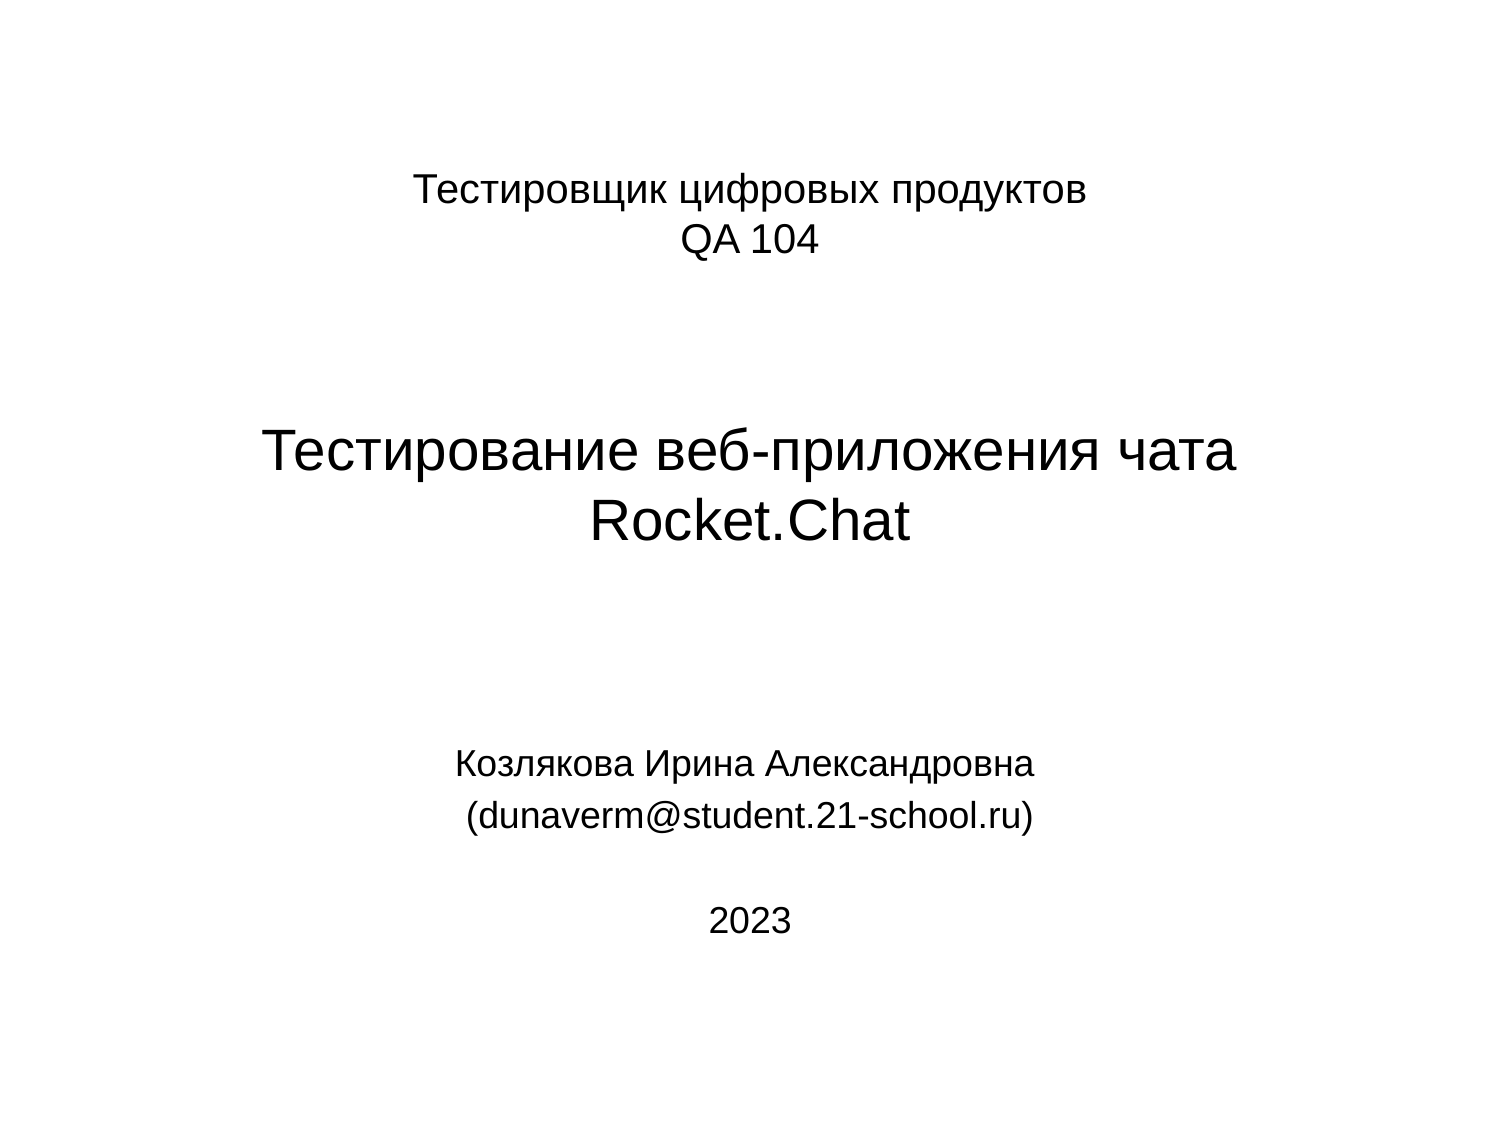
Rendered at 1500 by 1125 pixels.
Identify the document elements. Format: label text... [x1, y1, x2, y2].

subtitle Козлякова Ирина Александровна (dunaverm@student.21-school.ru) 2023 [187, 730, 1313, 863]
title Тестировщик цифровых продуктов QA 104 Тестирование веб-приложения чата Rocket.Chat [187, 117, 1313, 710]
